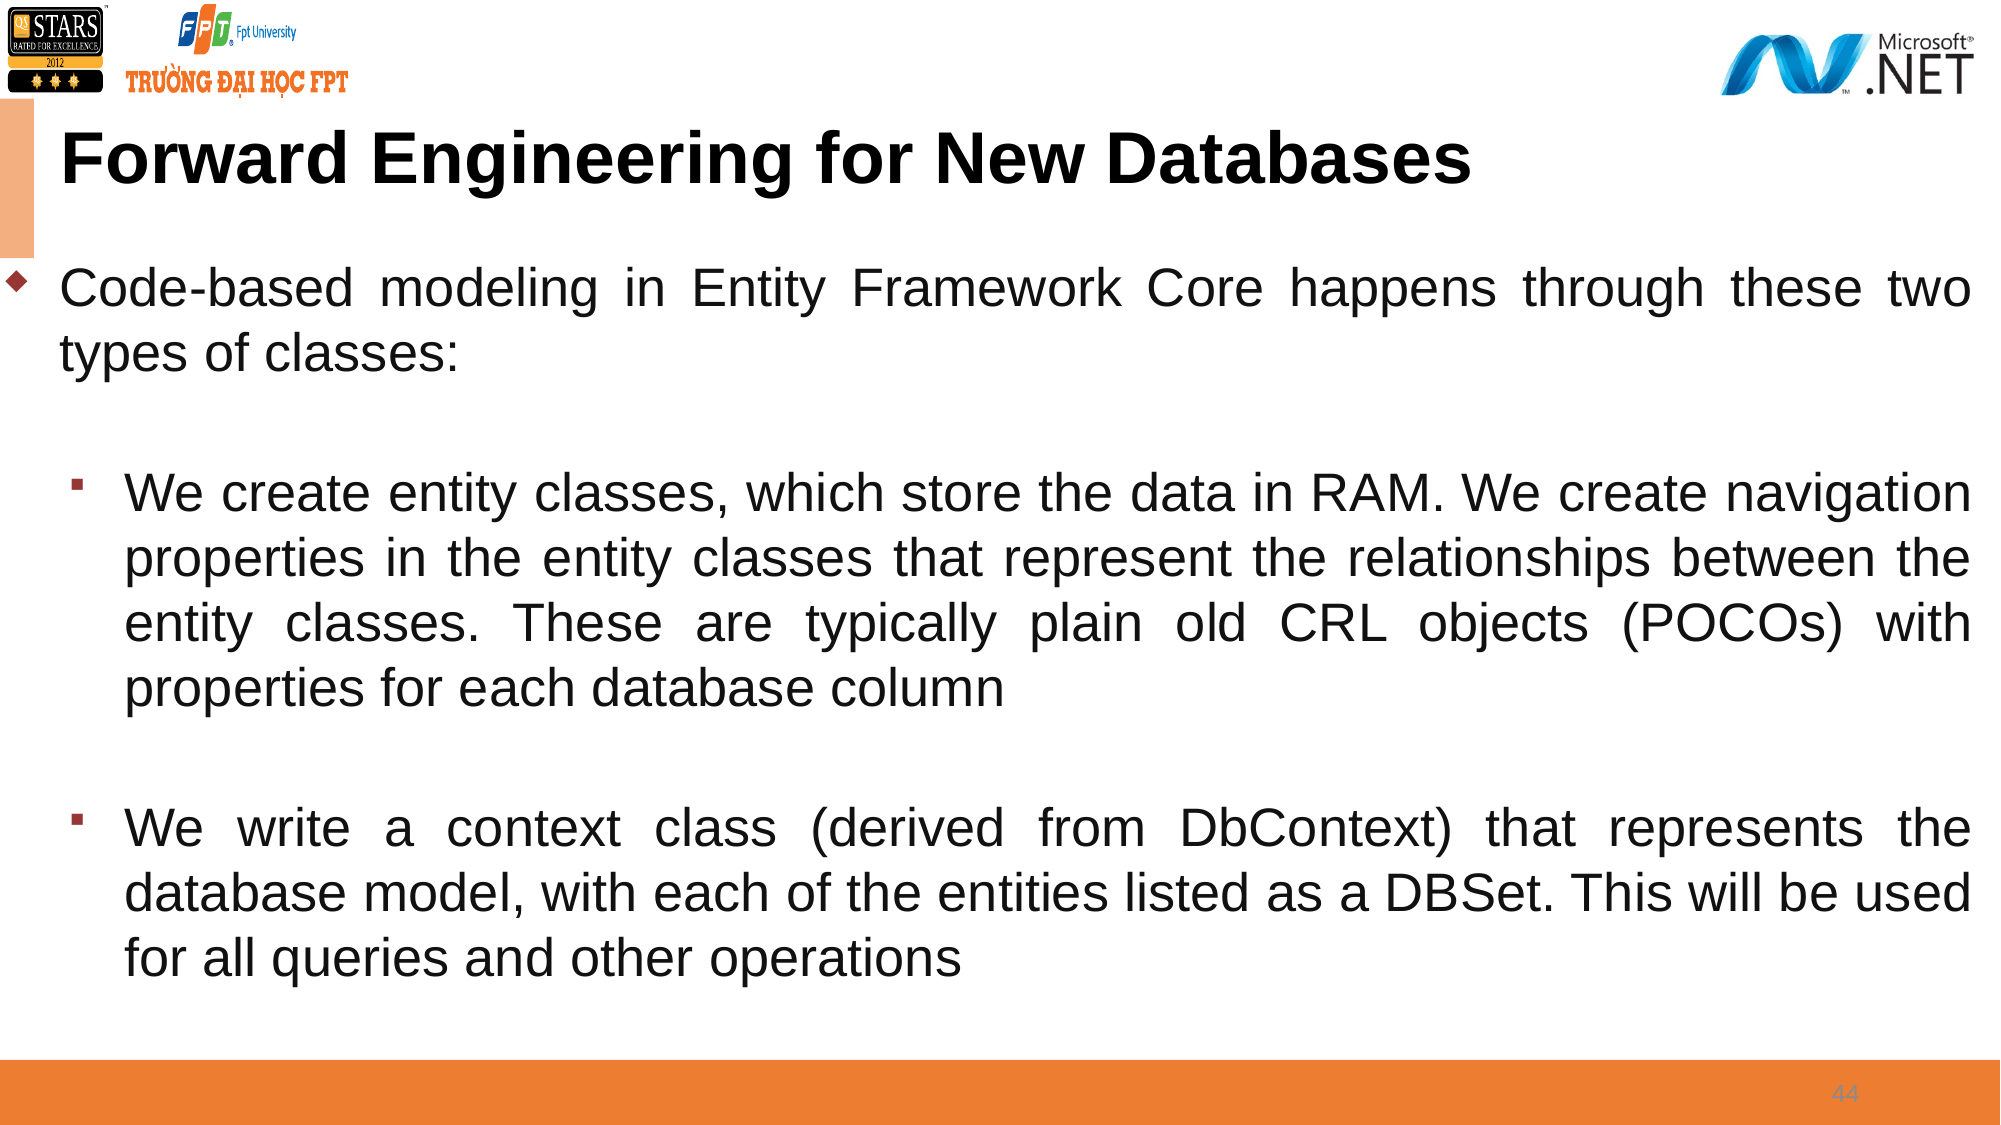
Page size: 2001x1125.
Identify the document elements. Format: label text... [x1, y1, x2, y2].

title Forward Engineering for New Databases [45, 112, 1957, 207]
slide_number <number> [1424, 1063, 1875, 1123]
text_box Code-based modeling in Entity Framework Core happens through these two types of classes: We create entity classes, which store the data in RAM. We create navigation properties in the entity classes that represent the relationships between the entity classes. These are typically plain old CRL objects (POCOs) with properties for each database column We write a context class (derived from DbContext) that represents the database model, with each of the entities listed as a DBSet. This will be used for all queries and other operations [0, 244, 1990, 995]
picture [1685, 0, 2001, 128]
